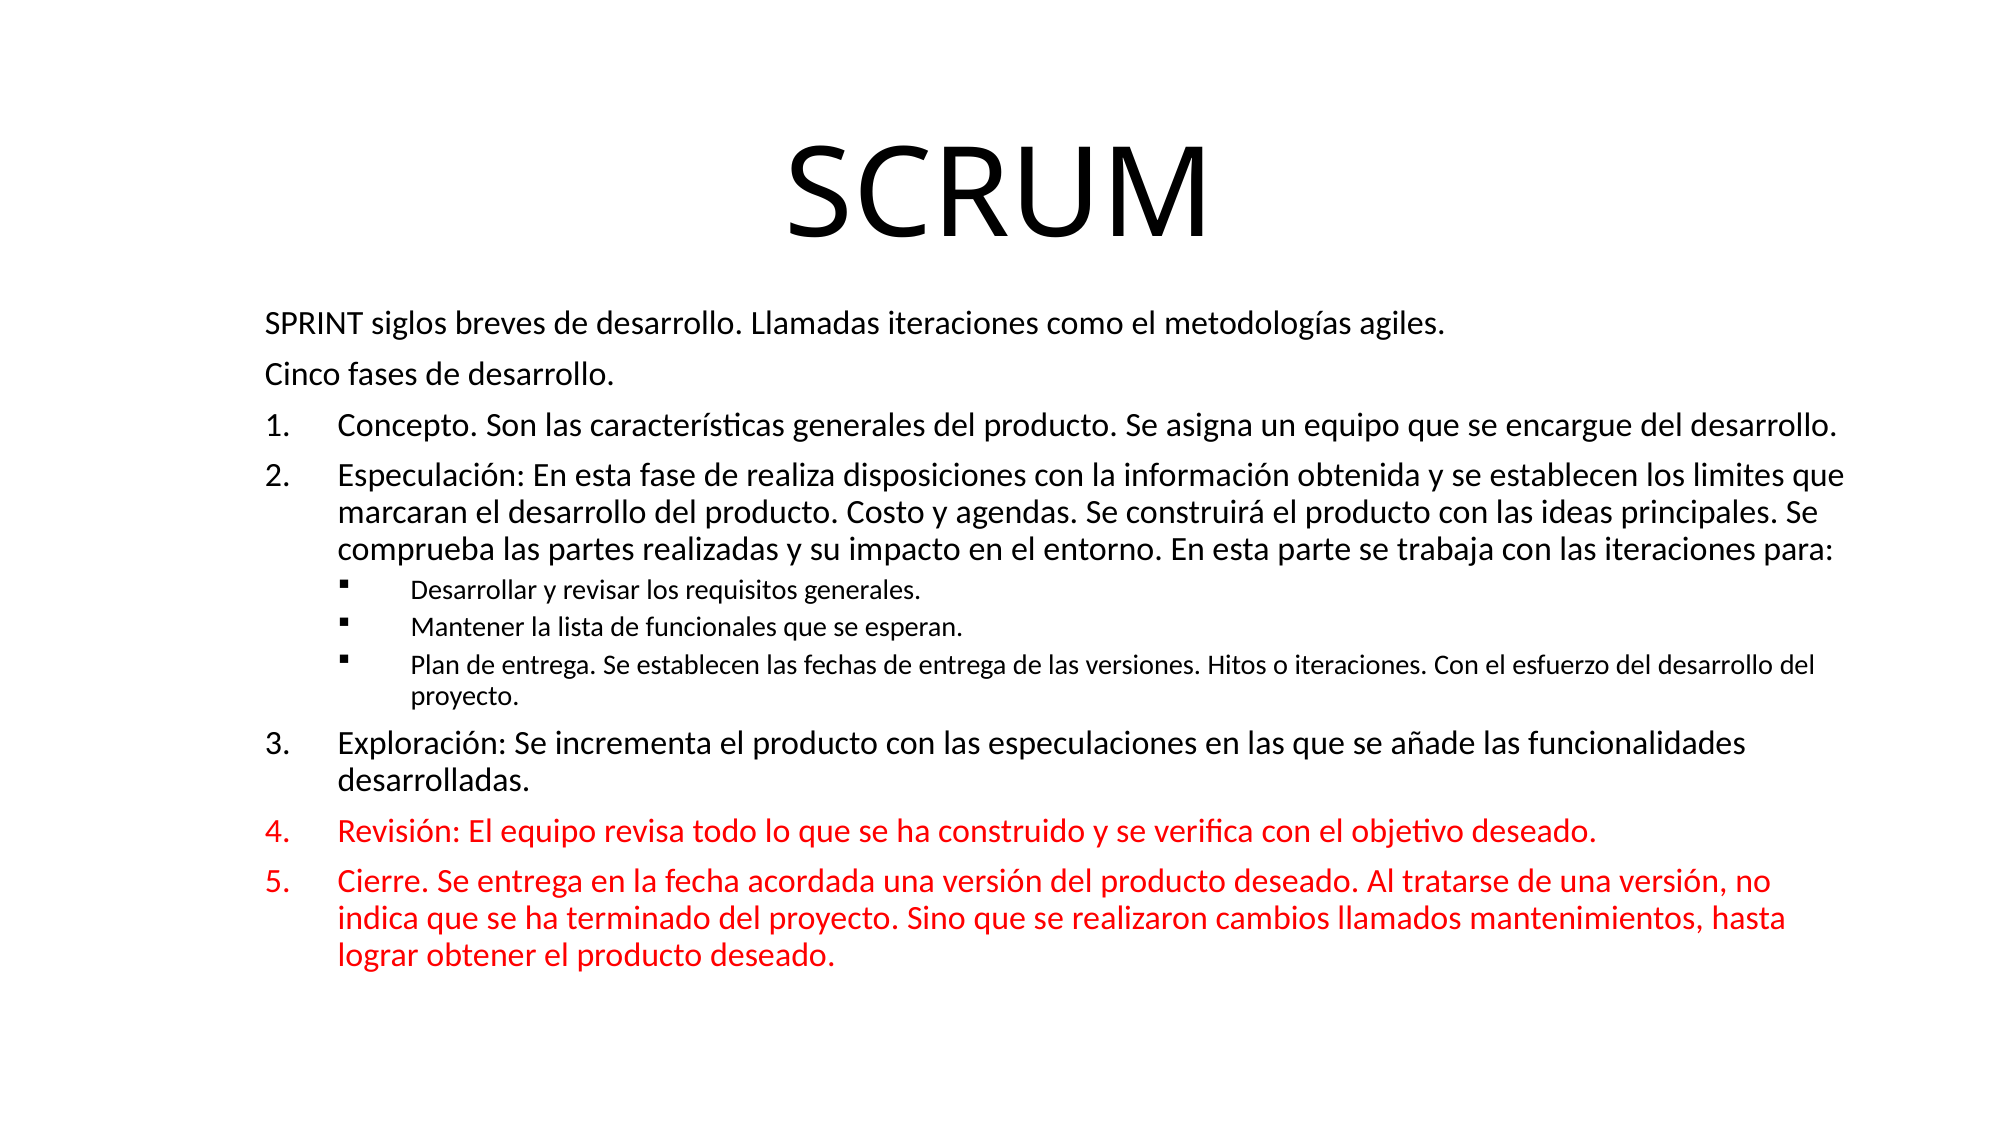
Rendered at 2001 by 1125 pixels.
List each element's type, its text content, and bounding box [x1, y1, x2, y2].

subtitle SPRINT siglos breves de desarrollo. Llamadas iteraciones como el metodologías agiles. Cinco fases de desarrollo. Concepto. Son las características generales del producto. Se asigna un equipo que se encargue del desarrollo. Especulación: En esta fase de realiza disposiciones con la información obtenida y se establecen los limites que marcaran el desarrollo del producto. Costo y agendas. Se construirá el producto con las ideas principales. Se comprueba las partes realizadas y su impacto en el entorno. En esta parte se trabaja con las iteraciones para: Desarrollar y revisar los requisitos generales. Mantener la lista de funcionales que se esperan. Plan de entrega. Se establecen las fechas de entrega de las versiones. Hitos o iteraciones. Con el esfuerzo del desarrollo del proyecto. Exploración: Se incrementa el producto con las especulaciones en las que se añade las funcionalidades desarrolladas. Revisión: El equipo revisa todo lo que se ha construido y se verifica con el objetivo deseado. Cierre. Se entrega en la fecha acordada una versión del producto deseado. Al tratarse de una versión, no indica que se ha terminado del proyecto. Sino que se realizaron cambios llamados mantenimientos, hasta lograr obtener el producto deseado. [249, 297, 1866, 1000]
title SCRUM [249, 99, 1750, 271]
